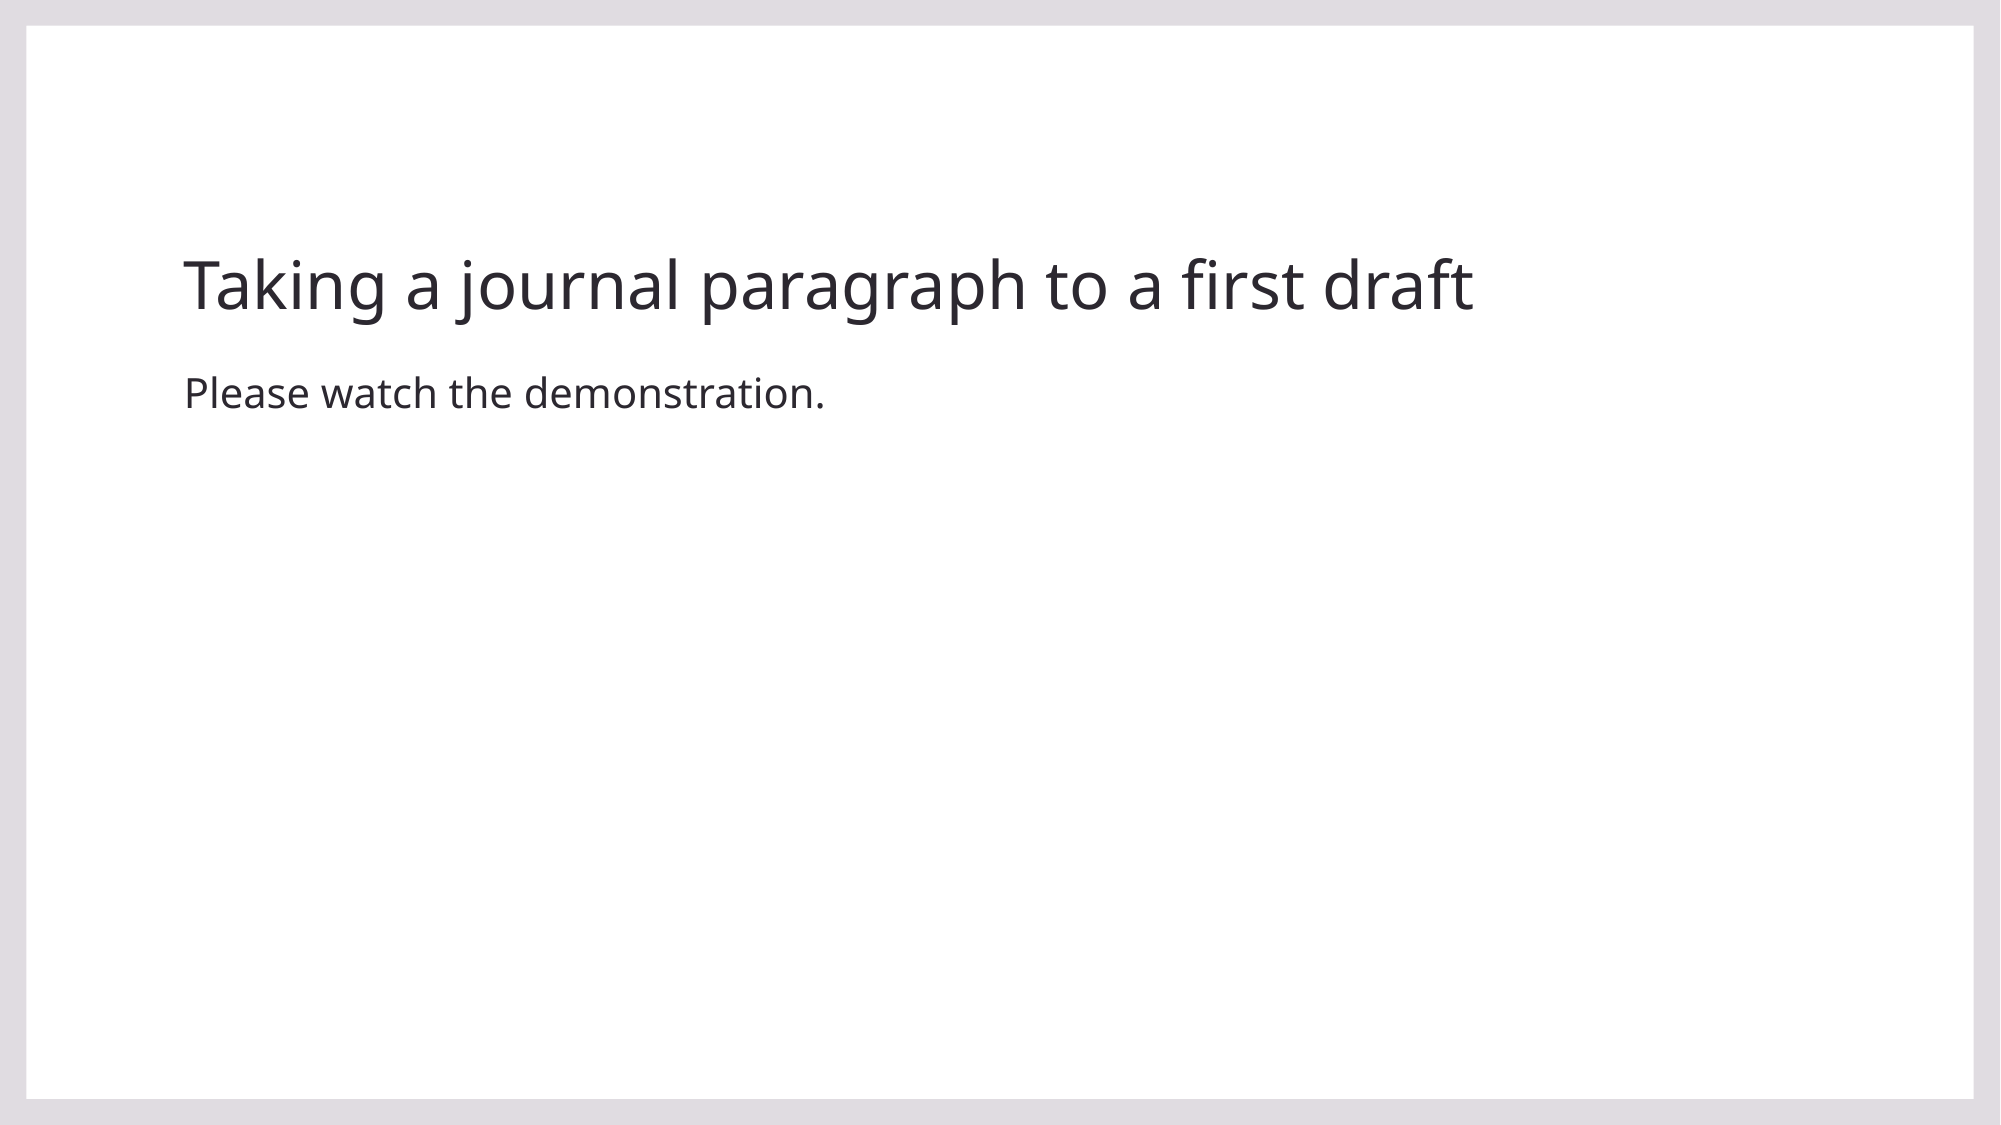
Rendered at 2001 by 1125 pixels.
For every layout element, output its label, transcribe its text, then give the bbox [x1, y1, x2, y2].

title Taking a journal paragraph to a first draft [168, 118, 1832, 331]
list Please watch the demonstration. [168, 354, 1832, 1006]
